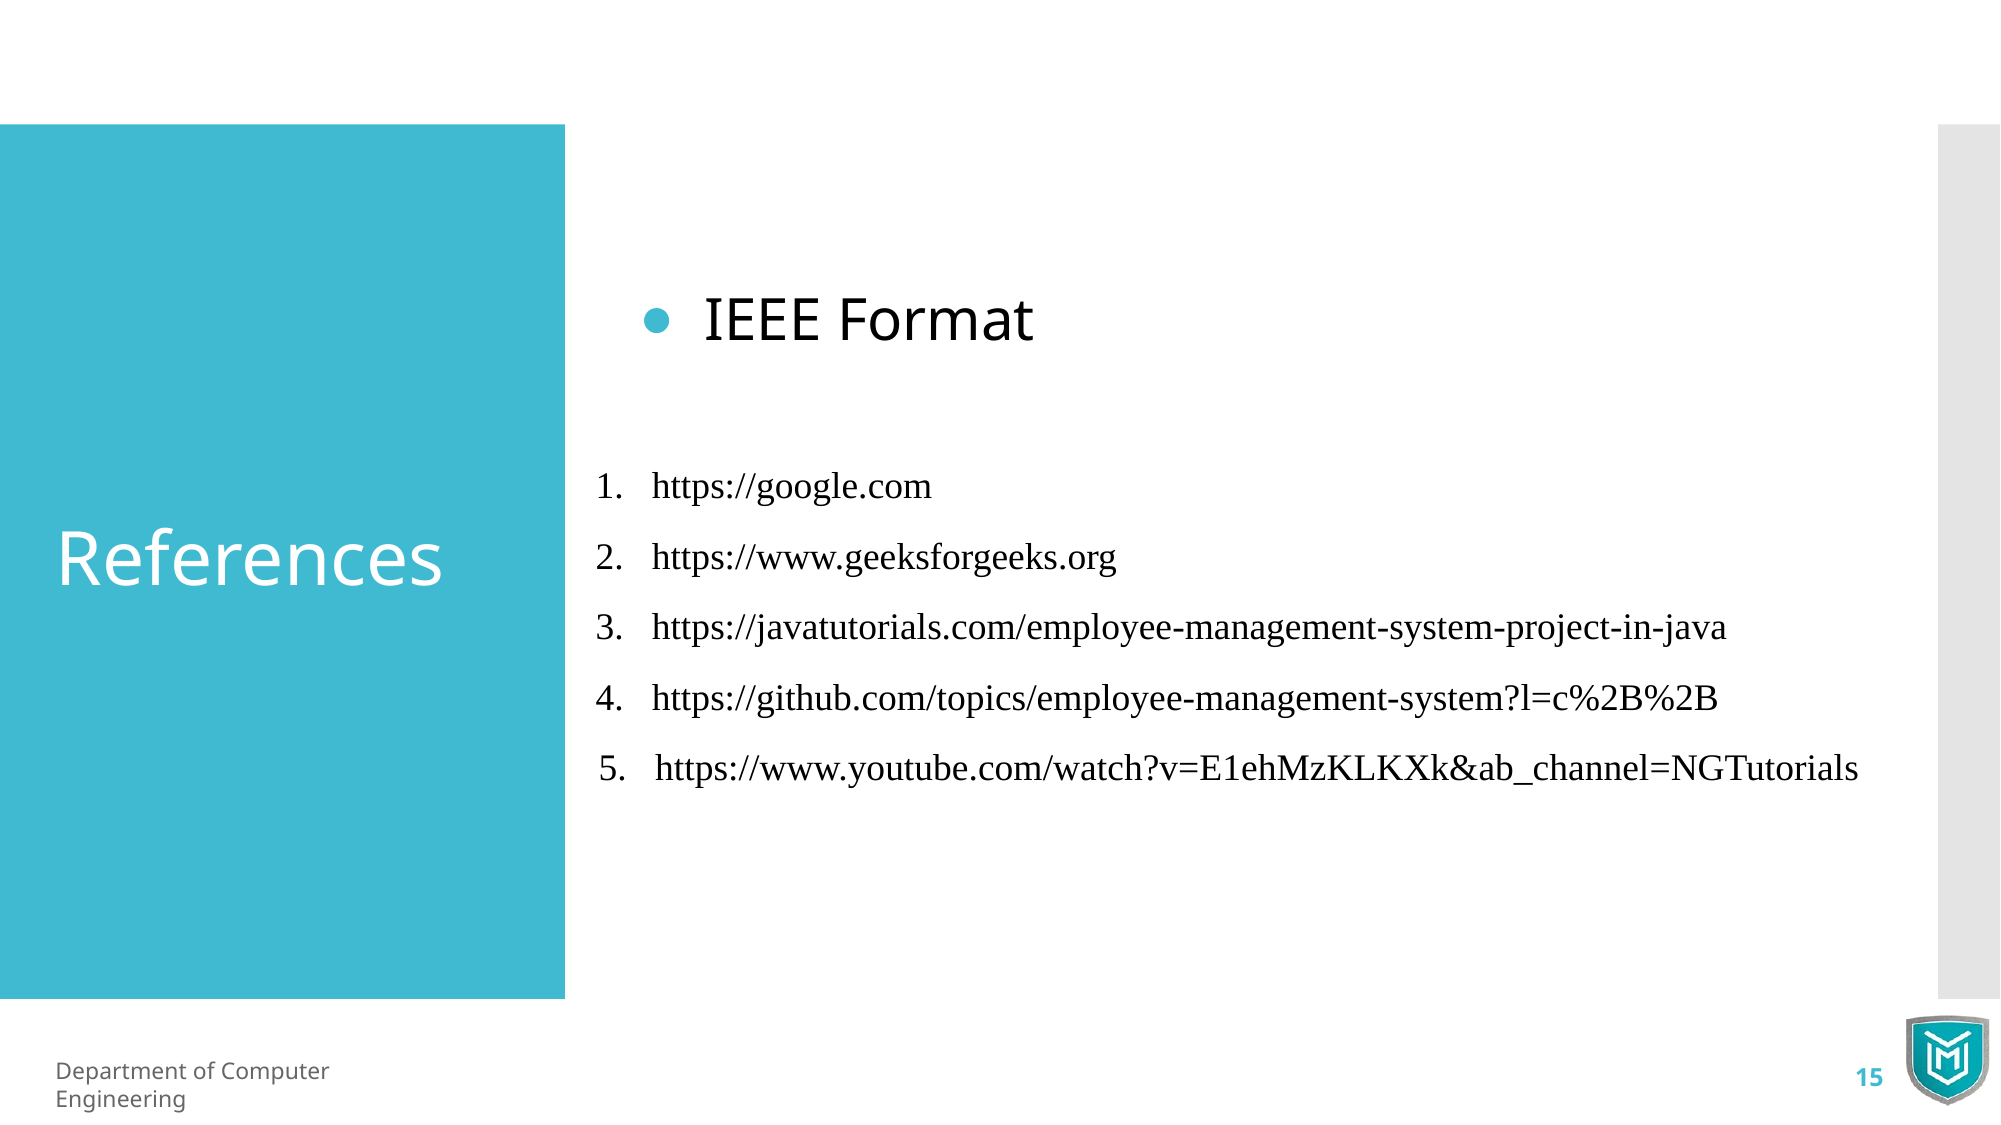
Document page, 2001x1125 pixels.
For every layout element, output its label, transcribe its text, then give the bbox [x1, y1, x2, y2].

slide_number 15 [1848, 1061, 1888, 1125]
text_box IEEE Format [637, 271, 1753, 353]
picture [1896, 995, 2000, 1125]
footer Department of Computer Engineering [53, 1056, 428, 1125]
text_box https://google.com https://www.geeksforgeeks.org https://javatutorials.com/employee-management-system-project-in-java https://github.com/topics/employee-management-system?l=c%2B%2B 5. https://www.youtube.com/watch?v=E1ehMzKLKXk&ab_channel=NGTutorials [564, 431, 1928, 796]
text_box References [53, 508, 488, 601]
